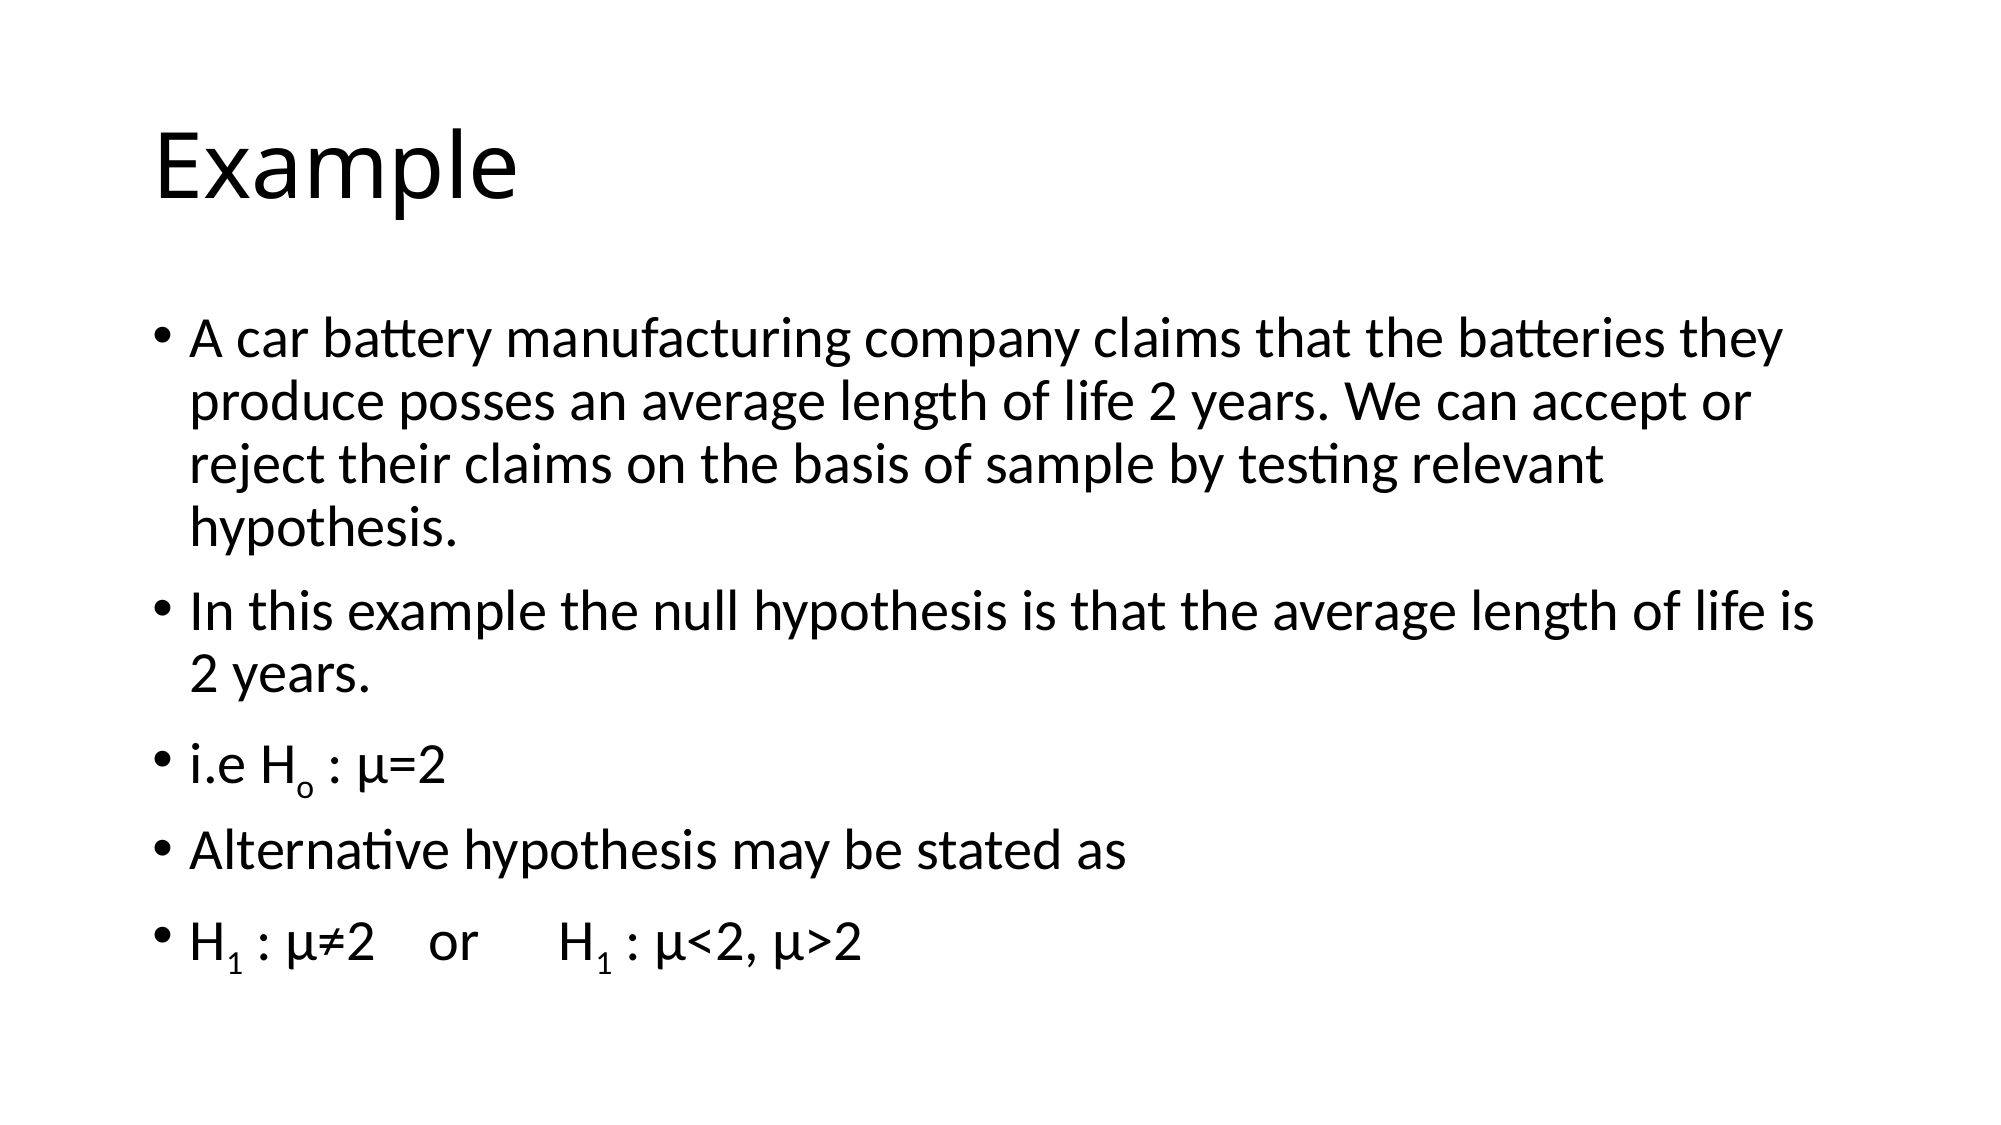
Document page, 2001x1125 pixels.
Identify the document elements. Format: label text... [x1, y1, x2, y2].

list A car battery manufacturing company claims that the batteries they produce posses an average length of life 2 years. We can accept or reject their claims on the basis of sample by testing relevant hypothesis. In this example the null hypothesis is that the average length of life is 2 years. i.e Ho : μ=2 Alternative hypothesis may be stated as H1 : μ≠2 or H1 : μ<2, μ>2 [137, 299, 1863, 1014]
title Example [137, 59, 1863, 278]
